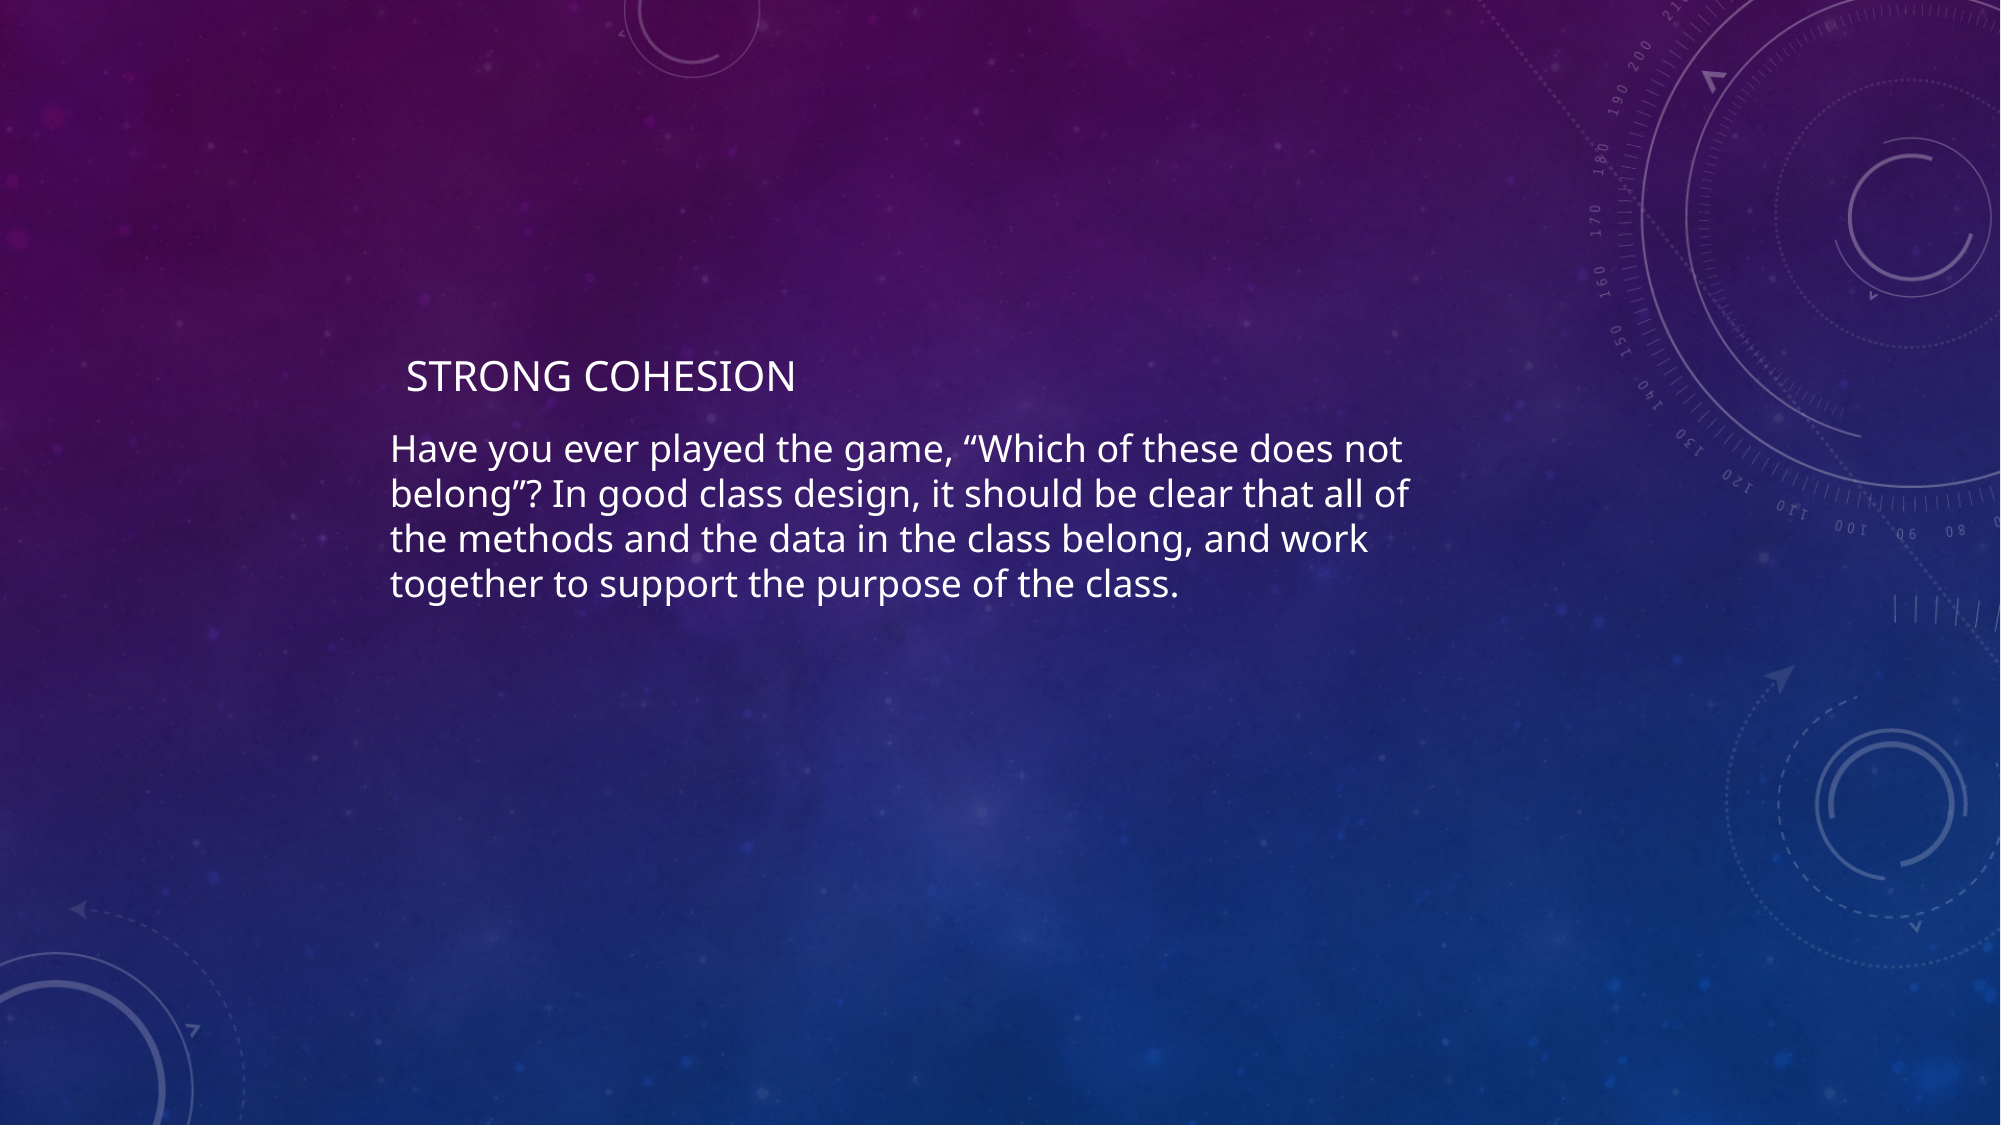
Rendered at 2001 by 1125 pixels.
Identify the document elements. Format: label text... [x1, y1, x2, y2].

picture [0, 0, 2001, 1125]
title STRONG Cohesion [390, 332, 856, 417]
text_box Have you ever played the game, “Which of these does not belong”? In good class design, it should be clear that all of the methods and the data in the class belong, and work together to support the purpose of the class. [375, 417, 1426, 613]
